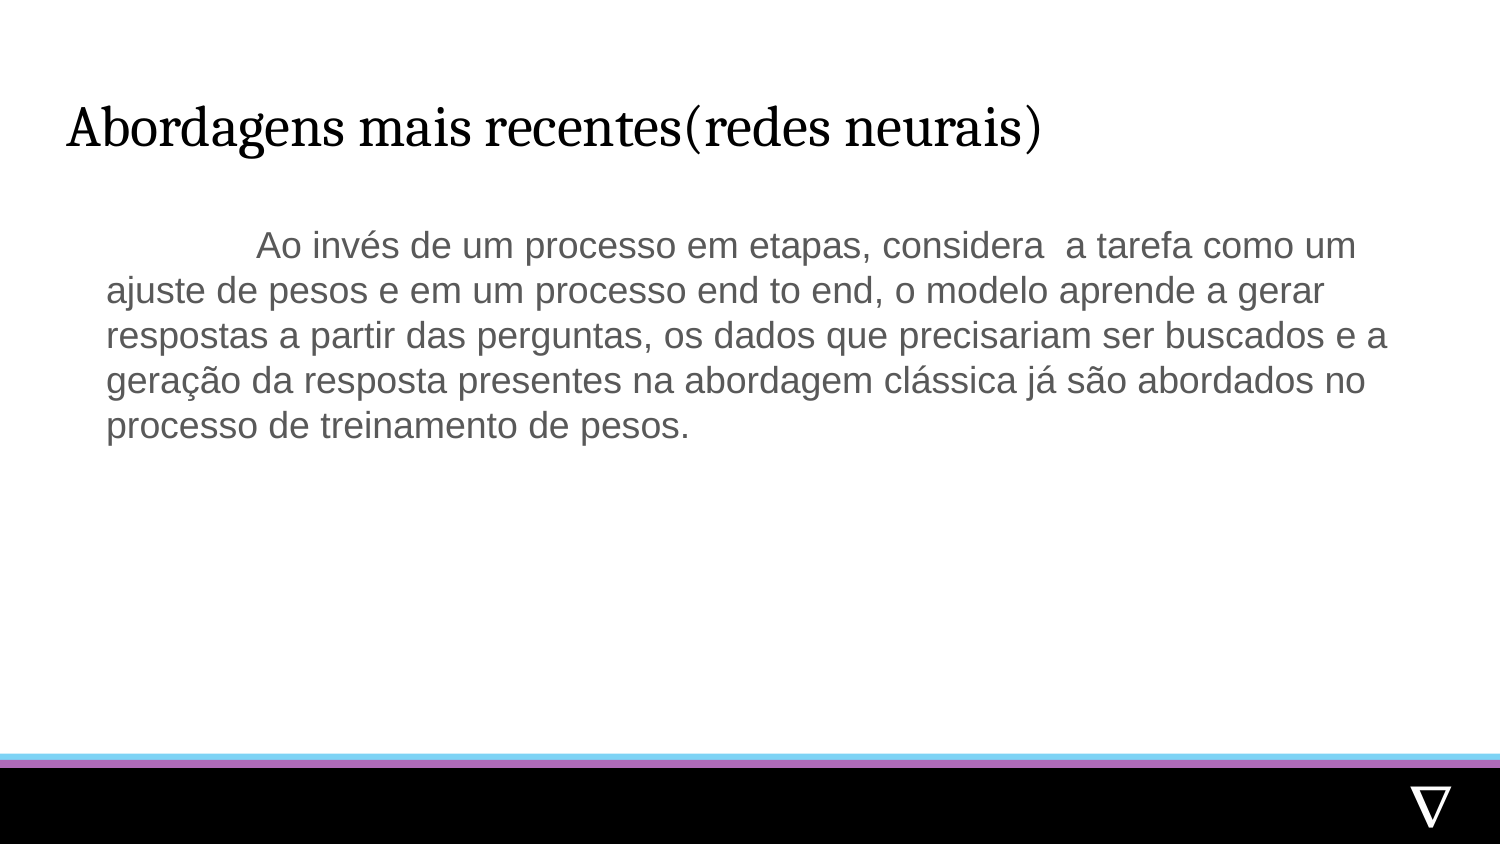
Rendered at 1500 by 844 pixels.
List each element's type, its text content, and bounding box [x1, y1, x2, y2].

title Abordagens mais recentes(redes neurais) [51, 72, 1449, 167]
text_box Ao invés de um processo em etapas, considera a tarefa como um ajuste de pesos e em um processo end to end, o modelo aprende a gerar respostas a partir das perguntas, os dados que precisariam ser buscados e a geração da resposta presentes na abordagem clássica já são abordados no processo de treinamento de pesos. [91, 205, 1411, 727]
picture [1405, 781, 1455, 831]
